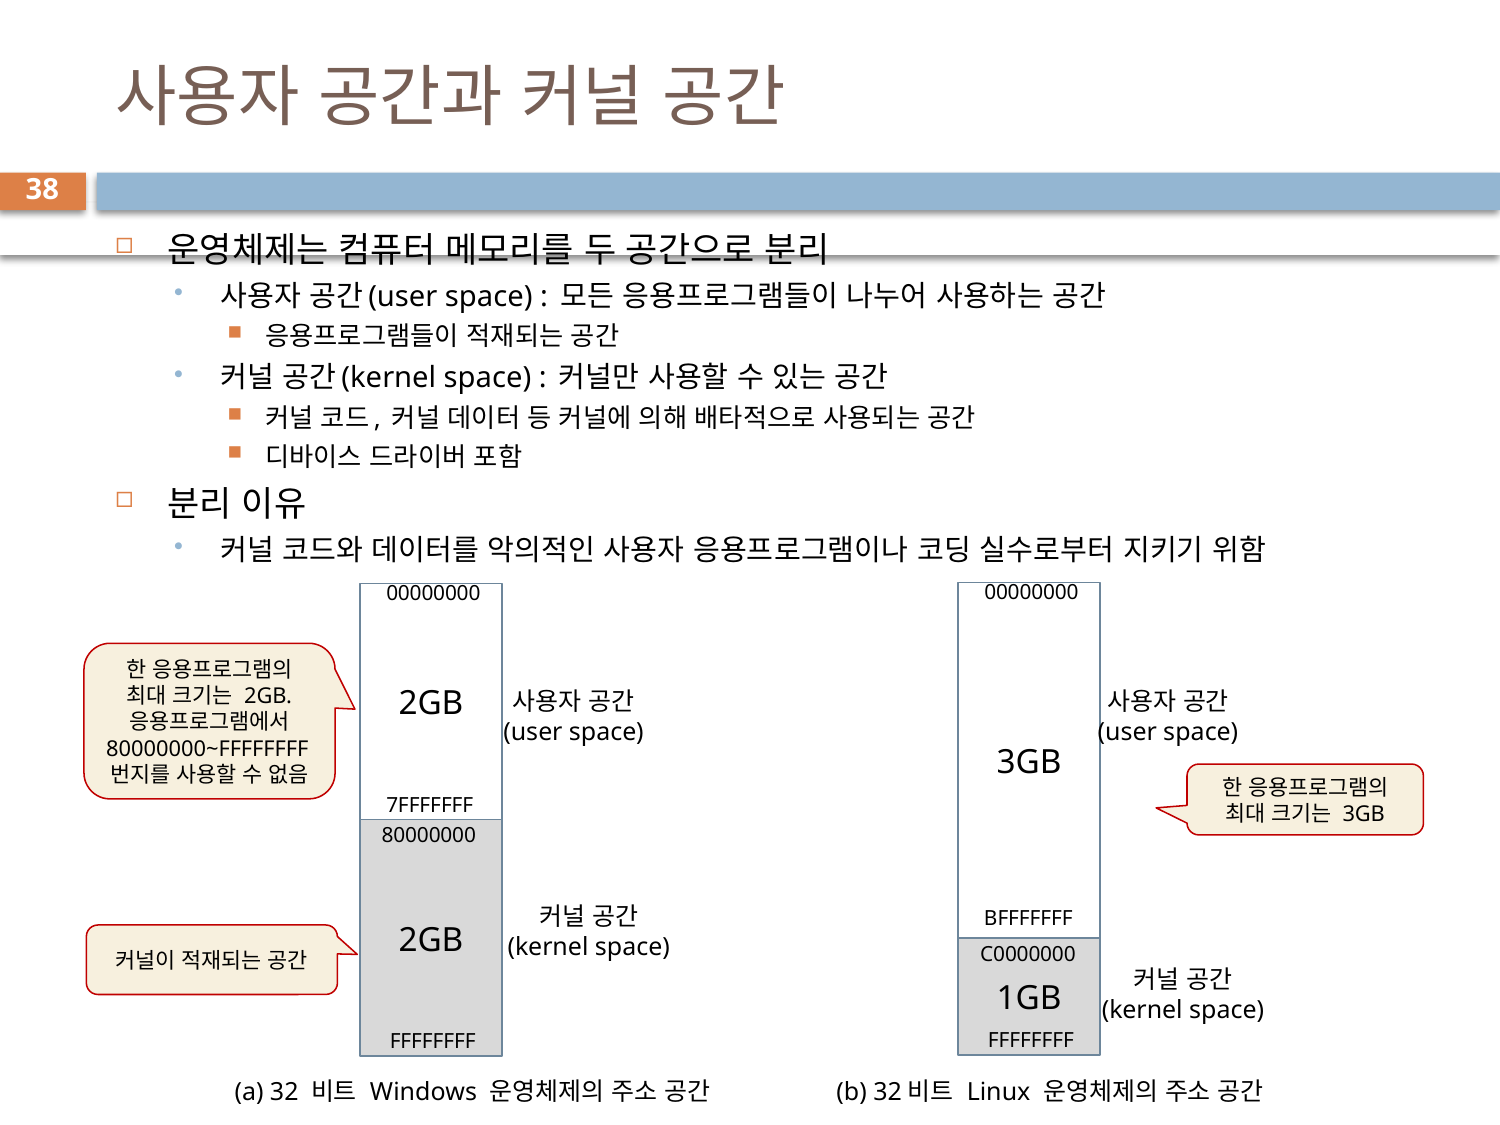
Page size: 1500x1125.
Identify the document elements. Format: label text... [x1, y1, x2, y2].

text_box 커널이 적재되는 공간 [84, 923, 200, 997]
title 사용자 공간과 커널 공간 [100, 37, 1438, 149]
slide_number 38 [0, 170, 87, 211]
text_box 한 응용프로그램의 최대 크기는 3GB [1292, 762, 1426, 837]
list 운영체제는 컴퓨터 메모리를 두 공간으로 분리 사용자 공간(user space) : 모든 응용프로그램들이 나누어 사용하는 공간 응용프로그램들이 적재되는 공간 커널 공간(kernel space) : 커널만 사용할 수 있는 공간 커널 코드, 커널 데이터 등 커널에 의해 배타적으로 사용되는 공간 디바이스 드라이버 포함 분리 이유 커널 코드와 데이터를 악의적인 사용자 응용프로그램이나 코딩 실수로부터 지키기 위함 [100, 219, 1438, 577]
text_box 한 응용프로그램의 최대 크기는 2GB. 응용프로그램에서 80000000~FFFFFFFF번지를 사용할 수 없음 [82, 641, 200, 801]
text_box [206, 571, 1287, 1114]
